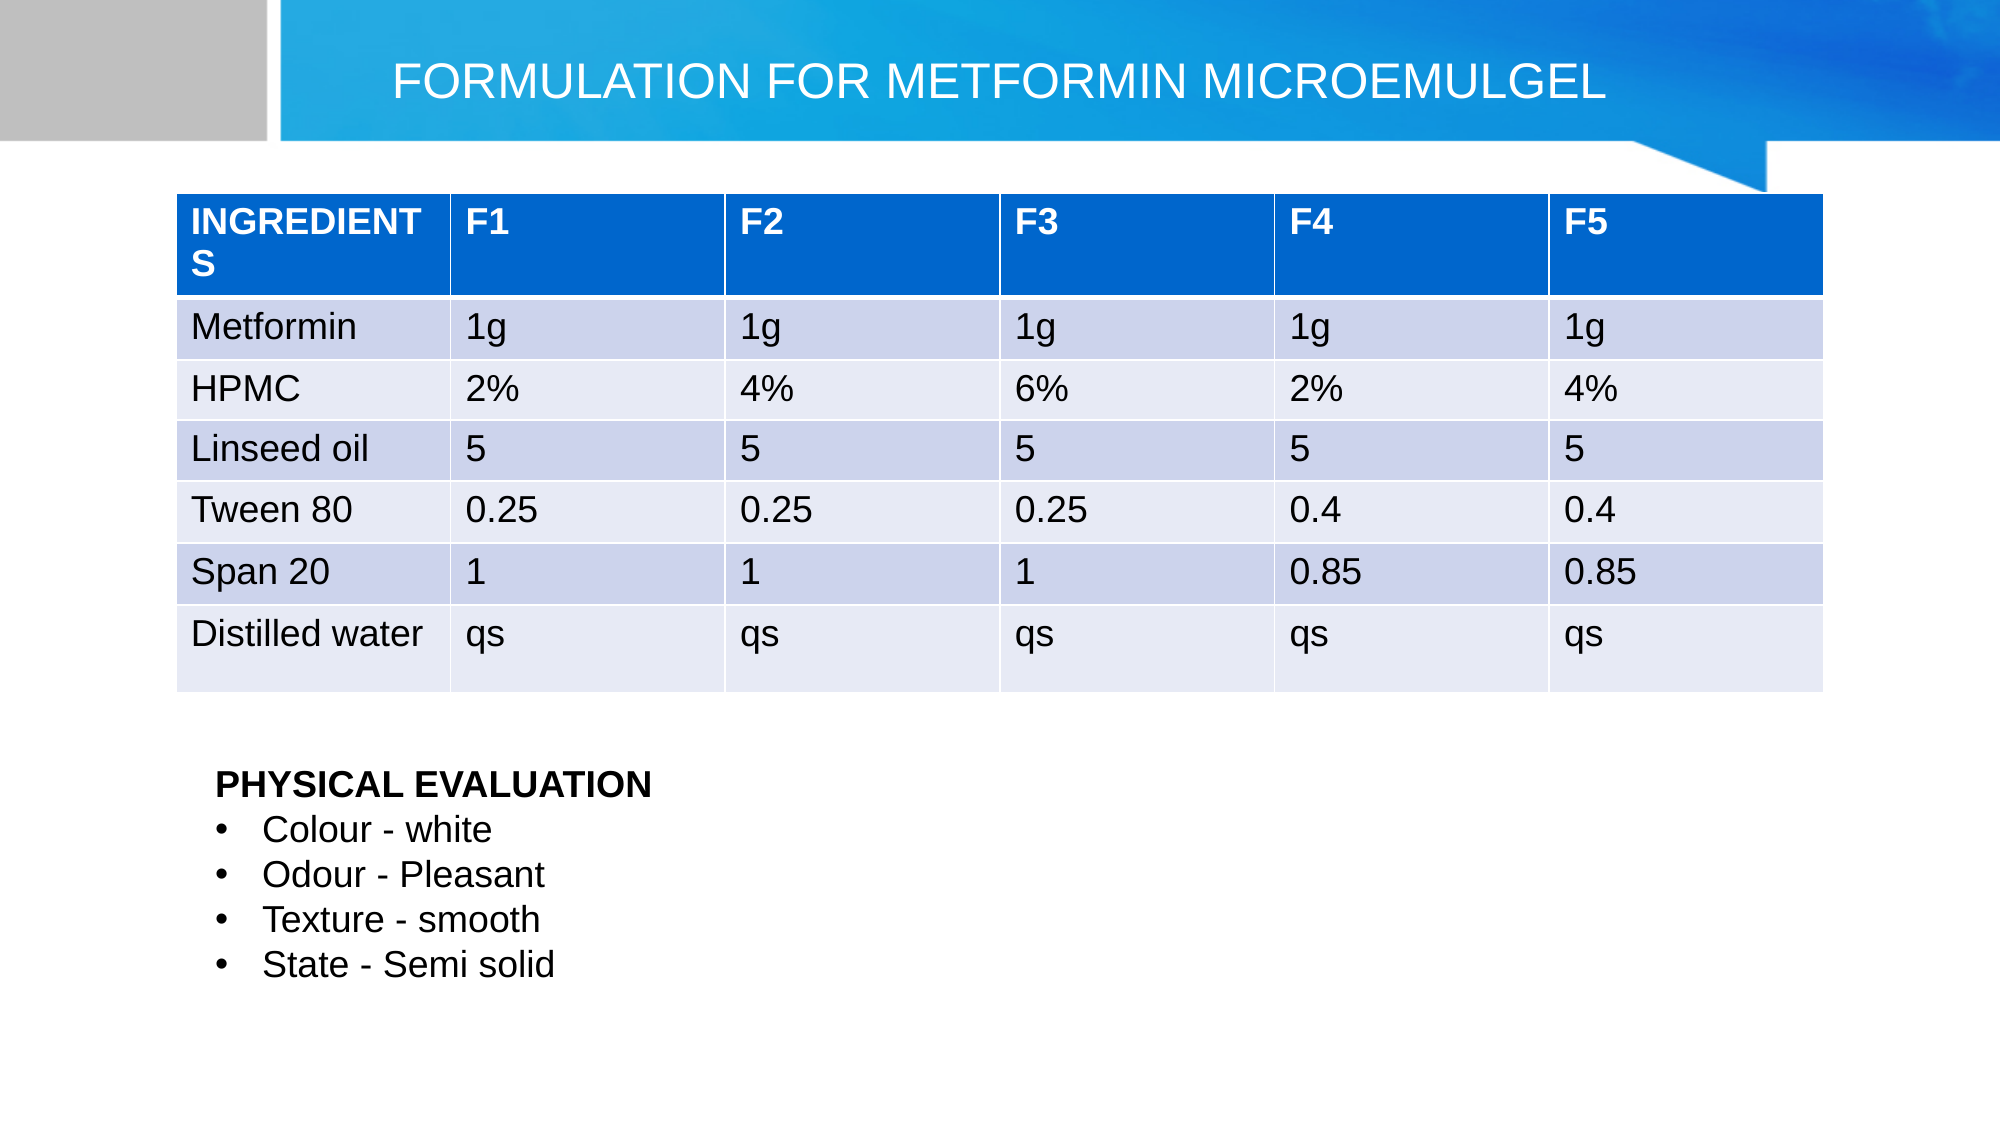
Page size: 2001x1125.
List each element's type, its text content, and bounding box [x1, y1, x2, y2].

table_cell 6% [1001, 361, 1274, 419]
table_header F2 [726, 194, 999, 295]
table_header F4 [1275, 194, 1548, 295]
table_cell 1 [1001, 544, 1274, 604]
table_cell 1g [1275, 300, 1548, 359]
table_cell qs [1550, 606, 1823, 692]
table_cell Span 20 [177, 544, 450, 604]
text_box PHYSICAL EVALUATION Colour - white Odour - Pleasant Texture - smooth State - Semi solid [200, 753, 701, 1004]
table_cell 1g [451, 300, 724, 359]
title FORMULATION FOR METFORMIN MICROEMULGEL [99, 30, 1901, 127]
table_cell qs [1001, 606, 1274, 692]
table_cell 4% [726, 361, 999, 419]
table_cell 2% [1275, 361, 1548, 419]
table_cell 5 [1275, 421, 1548, 480]
table_header F3 [1001, 194, 1274, 295]
table_cell 1 [451, 544, 724, 604]
table_cell 5 [726, 421, 999, 480]
table_header INGREDIENTS [177, 194, 450, 295]
table_cell 1g [726, 300, 999, 359]
table_cell 5 [1001, 421, 1274, 480]
table_cell 0.25 [726, 482, 999, 542]
table_cell qs [1275, 606, 1548, 692]
table_cell 0.85 [1275, 544, 1548, 604]
table_cell 0.4 [1275, 482, 1548, 542]
table_cell 1g [1001, 300, 1274, 359]
table_cell 5 [451, 421, 724, 480]
table_cell 0.25 [1001, 482, 1274, 542]
table_cell qs [451, 606, 724, 692]
picture [0, 0, 2000, 1125]
table_cell HPMC [177, 361, 450, 419]
table_cell 0.25 [451, 482, 724, 542]
table_cell 0.4 [1550, 482, 1823, 542]
table_cell 5 [1550, 421, 1823, 480]
table_header F1 [451, 194, 724, 295]
table_cell Linseed oil [177, 421, 450, 480]
table_cell 2% [451, 361, 724, 419]
table_cell qs [726, 606, 999, 692]
table_cell 1 [726, 544, 999, 604]
table_cell 0.85 [1550, 544, 1823, 604]
table_cell Distilled water [177, 606, 450, 692]
table_cell Tween 80 [177, 482, 450, 542]
table_cell 1g [1550, 300, 1823, 359]
table_header F5 [1550, 194, 1823, 295]
table_cell 4% [1550, 361, 1823, 419]
table_cell Metformin [177, 300, 450, 359]
